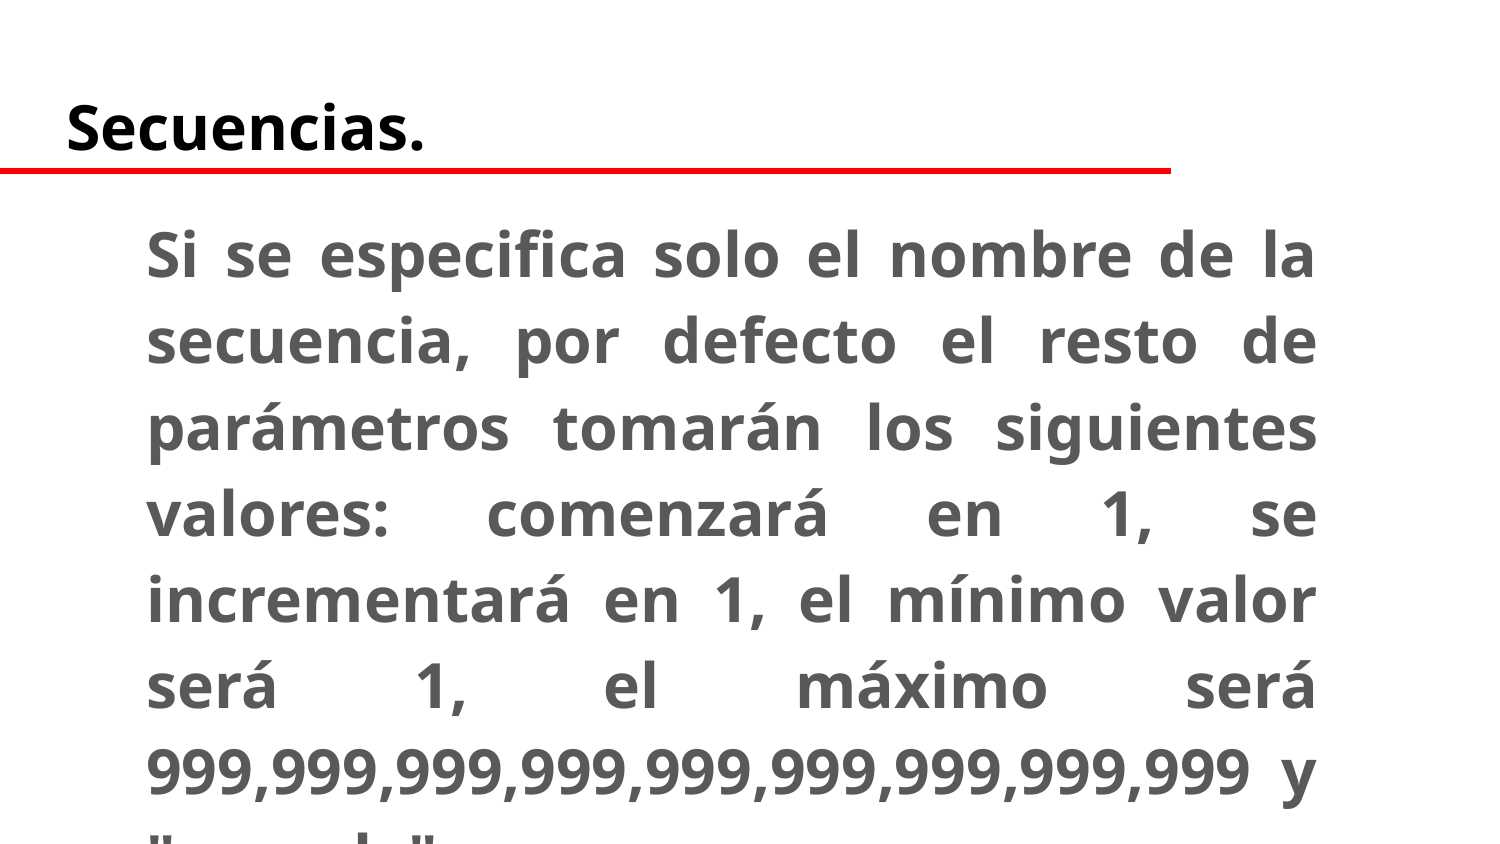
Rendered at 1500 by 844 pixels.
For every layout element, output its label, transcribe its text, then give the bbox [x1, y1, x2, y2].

list Si se especifica solo el nombre de la secuencia, por defecto el resto de parámetros tomarán los siguientes valores: comenzará en 1, se incrementará en 1, el mínimo valor será 1, el máximo será 999,999,999,999,999,999,999,999,999 y "nocycle". [131, 189, 1335, 750]
title Secuencias. [51, 72, 1449, 167]
